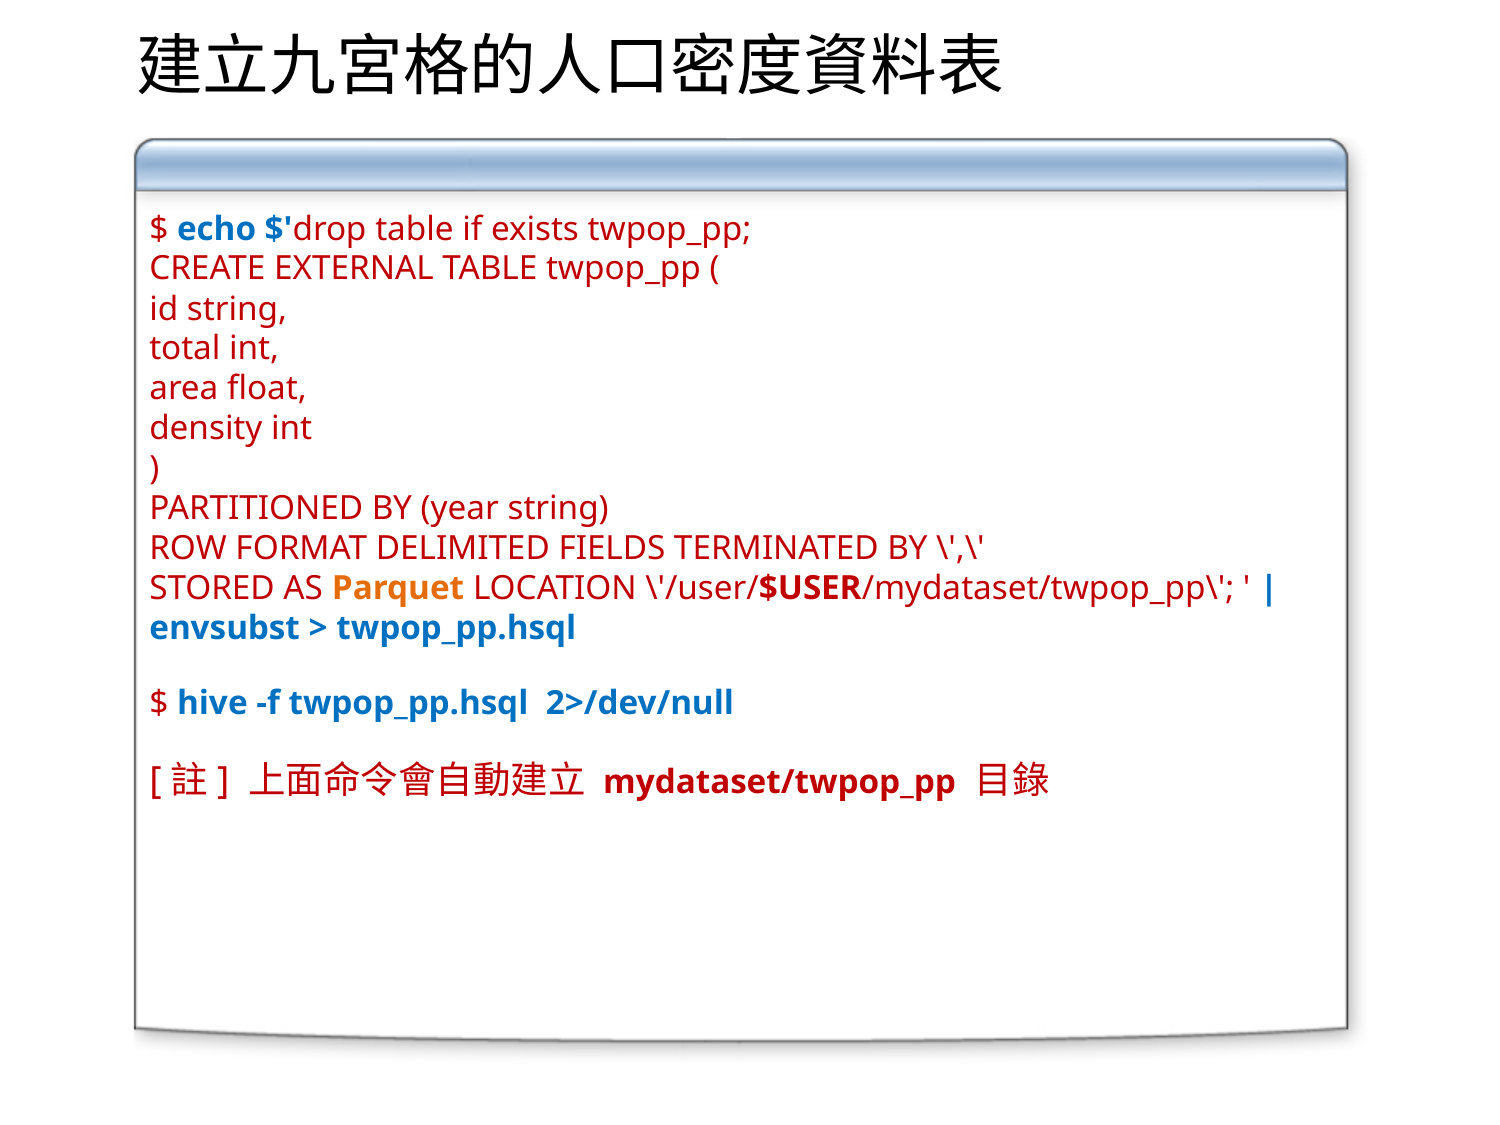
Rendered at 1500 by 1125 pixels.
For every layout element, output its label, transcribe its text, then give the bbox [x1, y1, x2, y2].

text_box $ echo $'drop table if exists twpop_pp; CREATE EXTERNAL TABLE twpop_pp ( id string, total int, area float, density int ) PARTITIONED BY (year string) ROW FORMAT DELIMITED FIELDS TERMINATED BY \',\' STORED AS Parquet LOCATION \'/user/$USER/mydataset/twpop_pp\'; ' | envsubst > twpop_pp.hsql $ hive -f twpop_pp.hsql 2>/dev/null [註] 上面命令會自動建立 mydataset/twpop_pp 目錄 [141, 199, 1338, 809]
title 建立九宮格的人口密度資料表 [135, 0, 1351, 139]
picture [125, 137, 1375, 1075]
